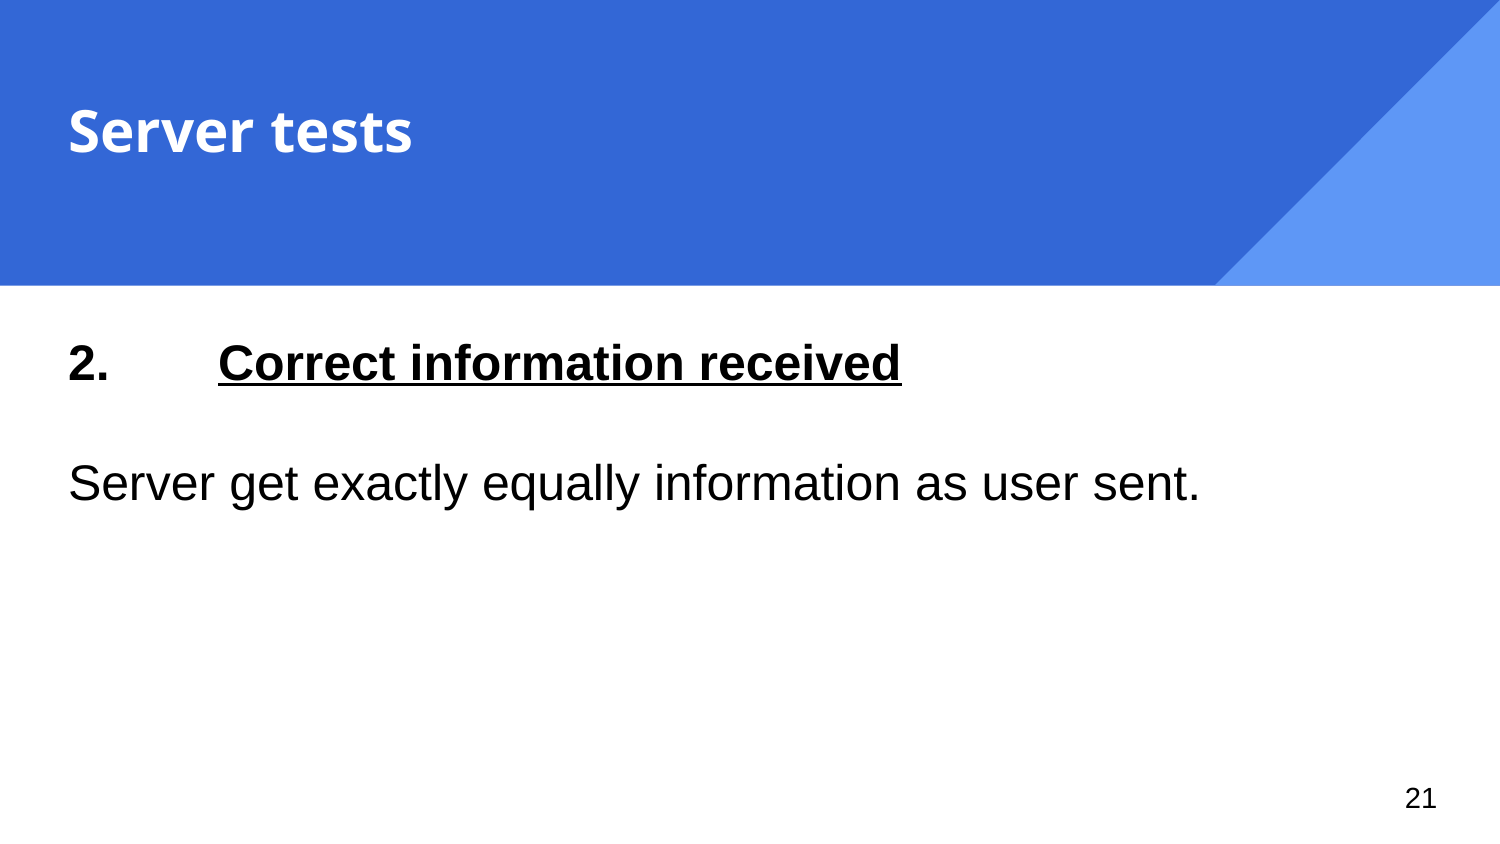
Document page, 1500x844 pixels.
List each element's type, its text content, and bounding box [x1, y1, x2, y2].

slide_number ‹#› [1389, 764, 1480, 830]
list 2. Correct information received Server get exactly equally information as user sent. [53, 315, 1447, 759]
title Server tests [53, 24, 914, 250]
